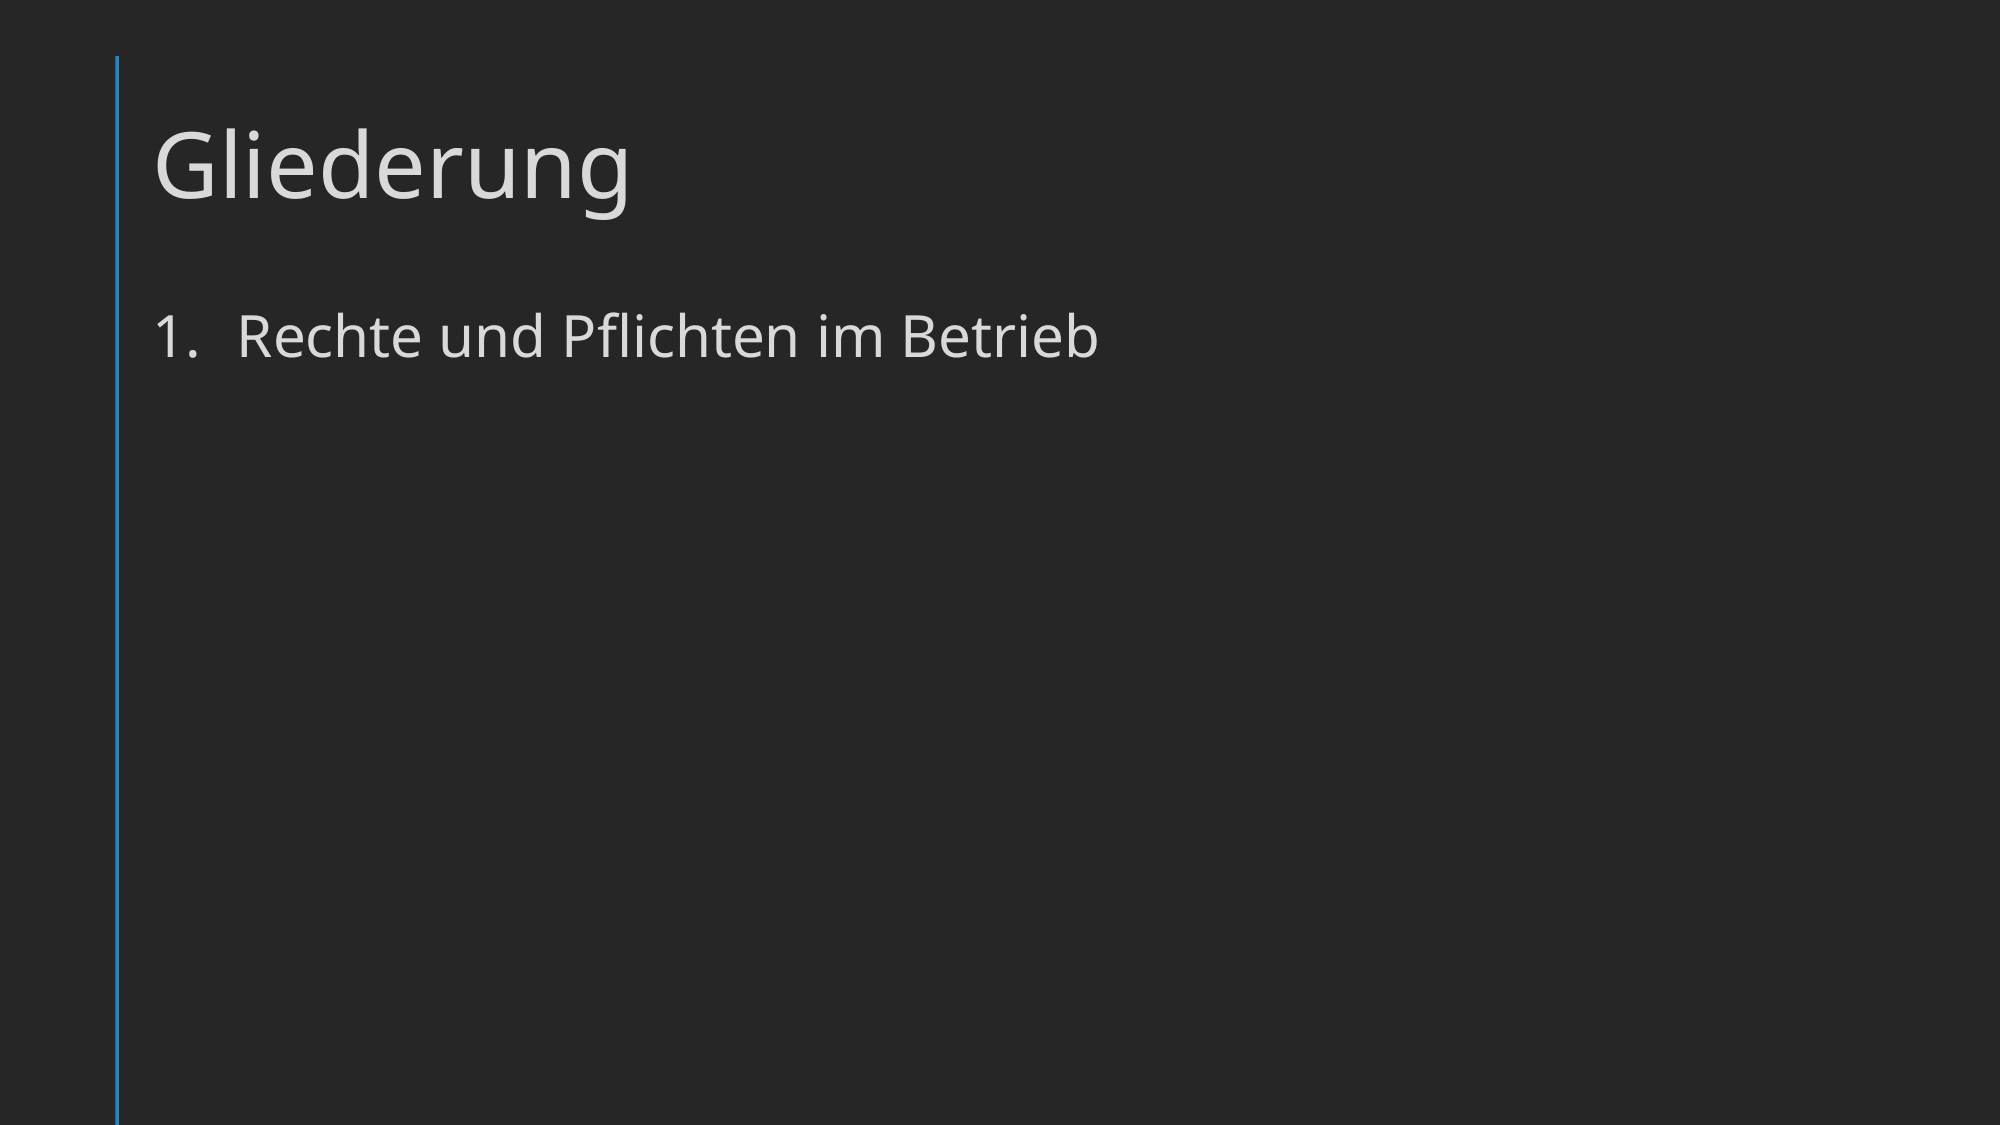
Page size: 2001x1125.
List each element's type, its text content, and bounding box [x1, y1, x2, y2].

title Gliederung [137, 59, 1863, 278]
list Rechte und Pflichten im Betrieb [137, 299, 1863, 1014]
